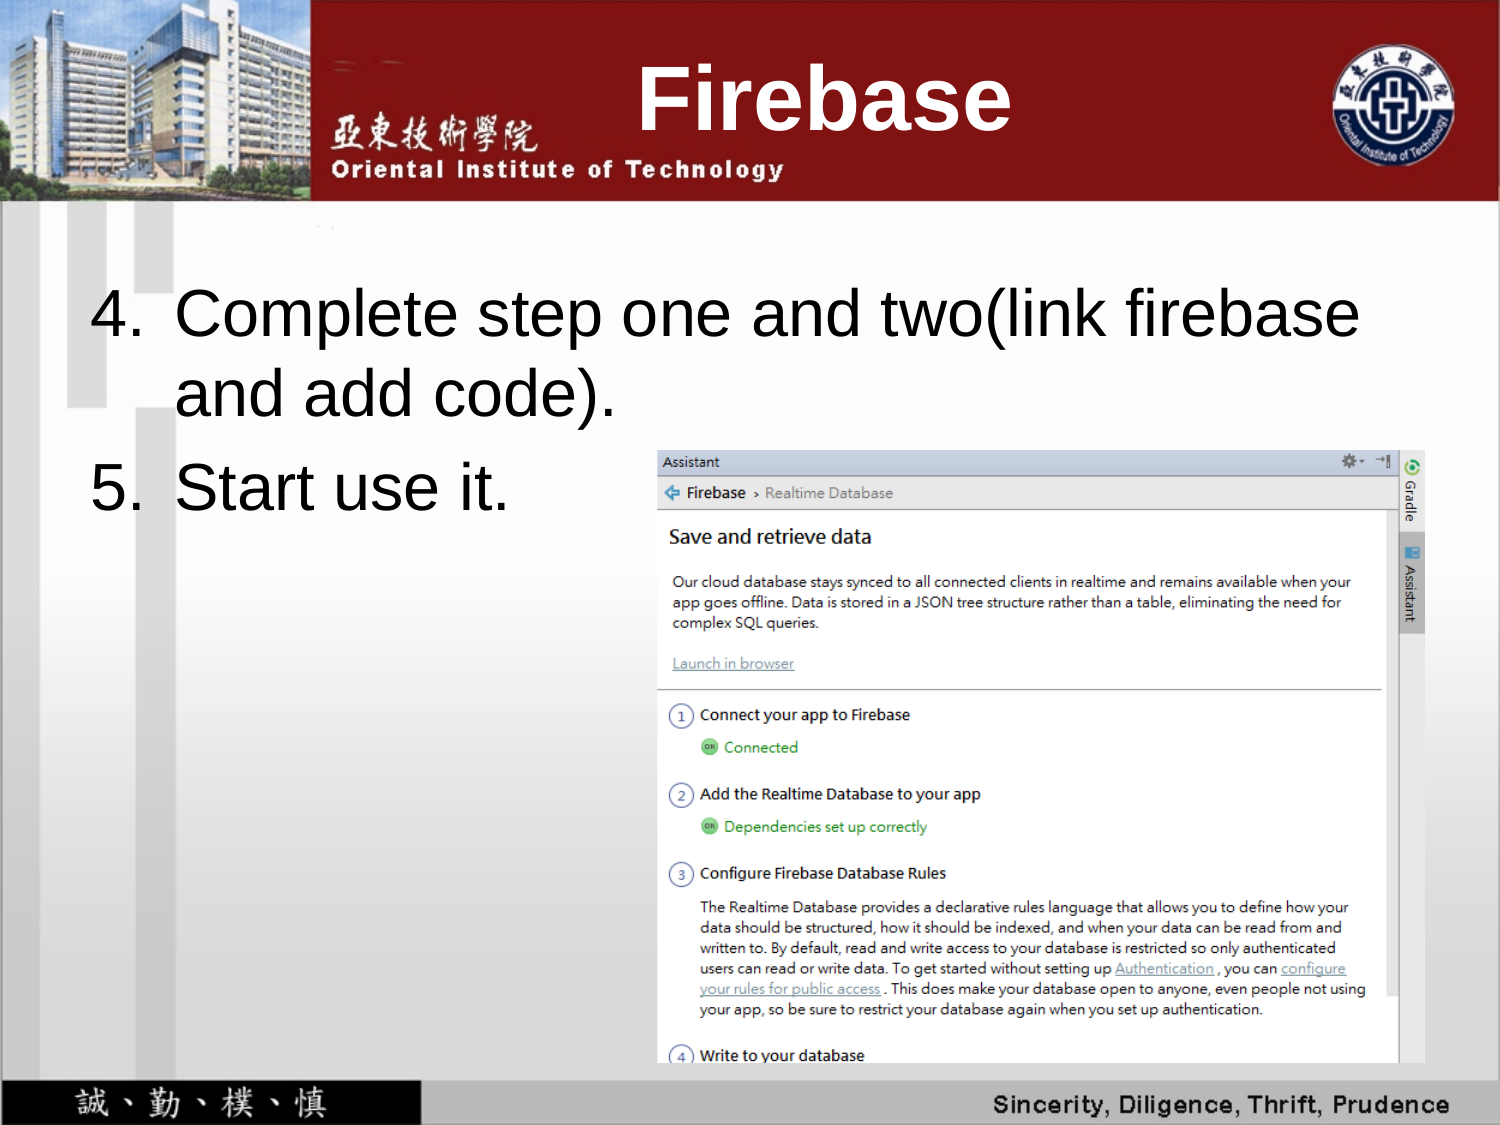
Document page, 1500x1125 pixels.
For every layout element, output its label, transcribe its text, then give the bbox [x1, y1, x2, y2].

title Firebase [150, 0, 1500, 188]
picture [0, 0, 1500, 1125]
list Complete step one and two(link firebase and add code). Start use it. [75, 262, 1425, 1005]
